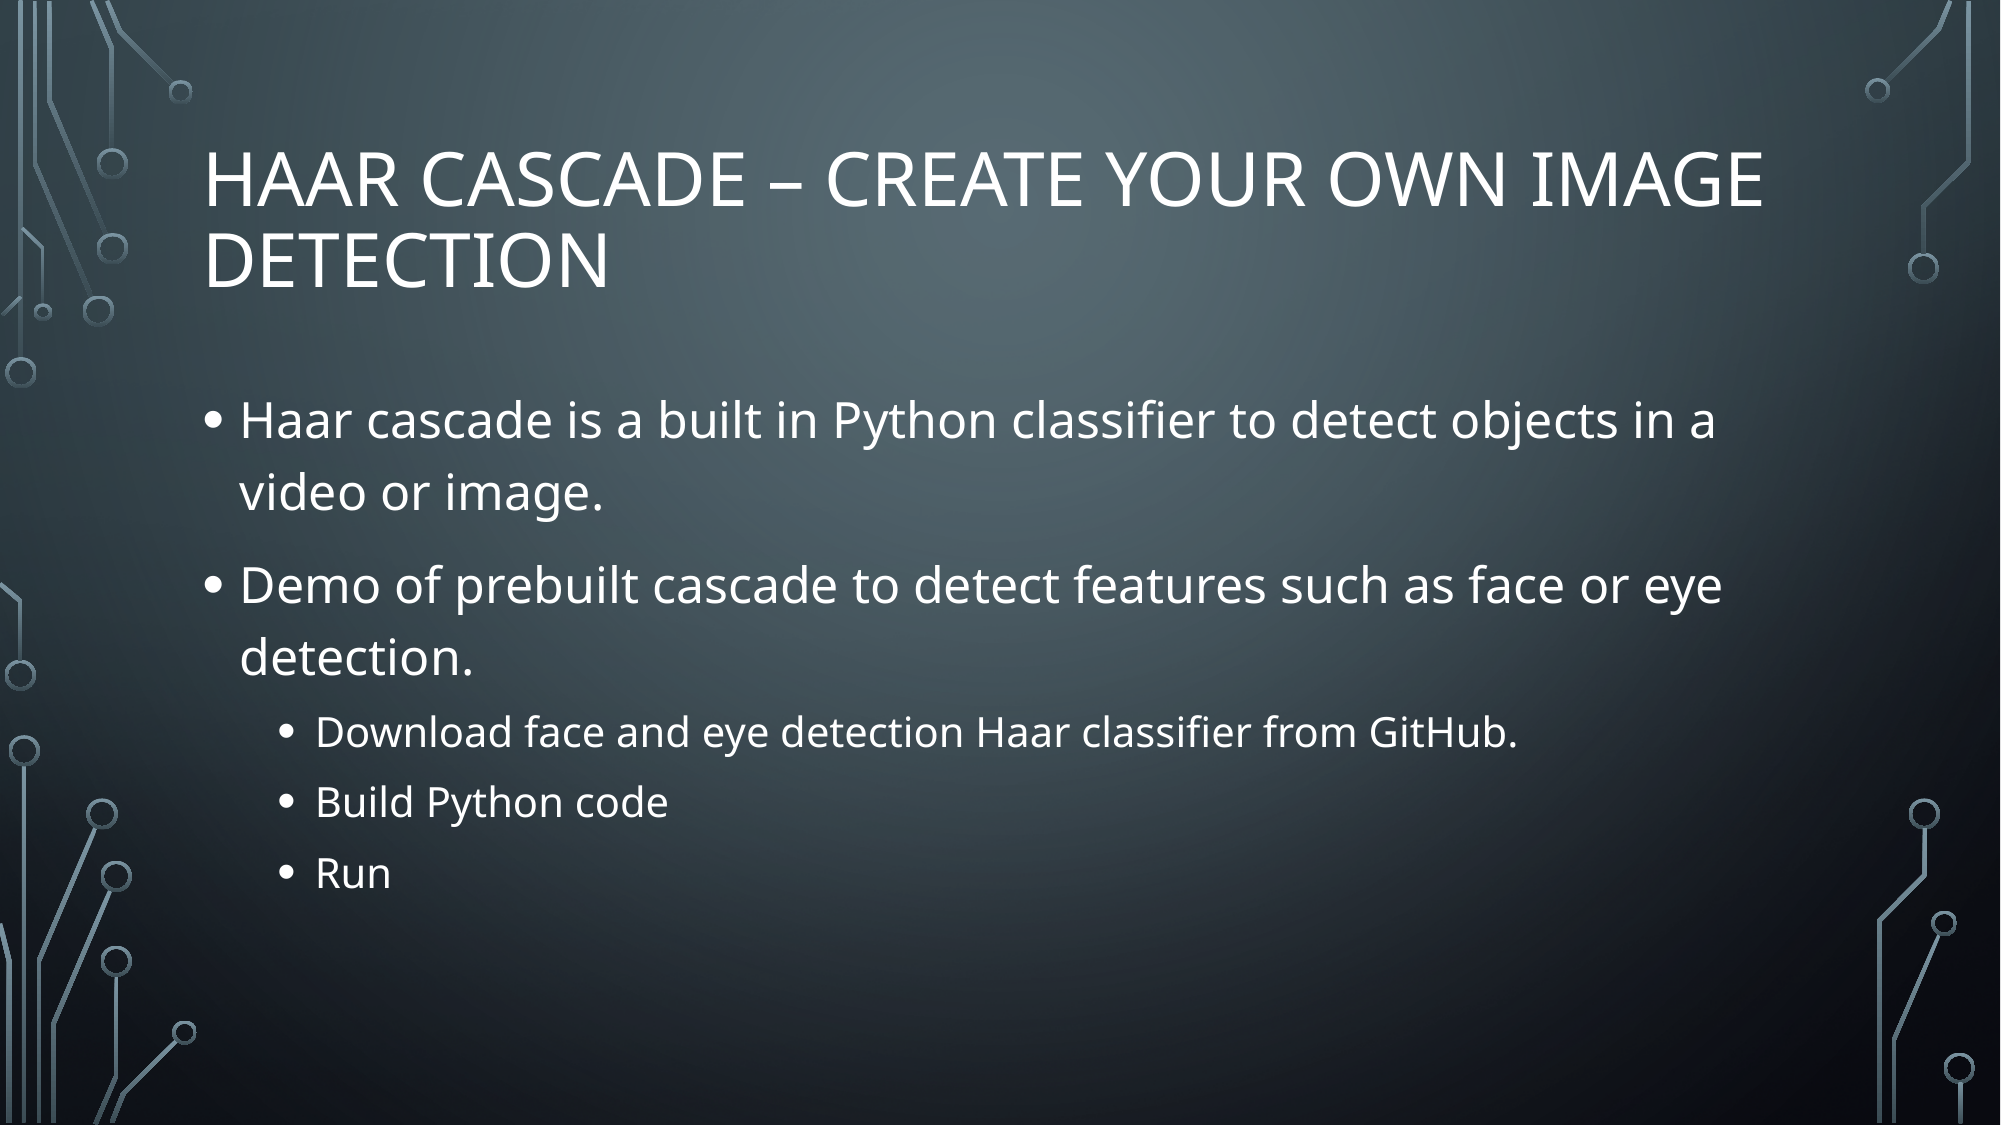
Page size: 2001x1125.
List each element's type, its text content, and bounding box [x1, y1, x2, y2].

title Haar Cascade – Create your own image detection [187, 101, 1813, 344]
list Haar cascade is a built in Python classifier to detect objects in a video or image. Demo of prebuilt cascade to detect features such as face or eye detection. Download face and eye detection Haar classifier from GitHub. Build Python code Run [187, 369, 1813, 950]
